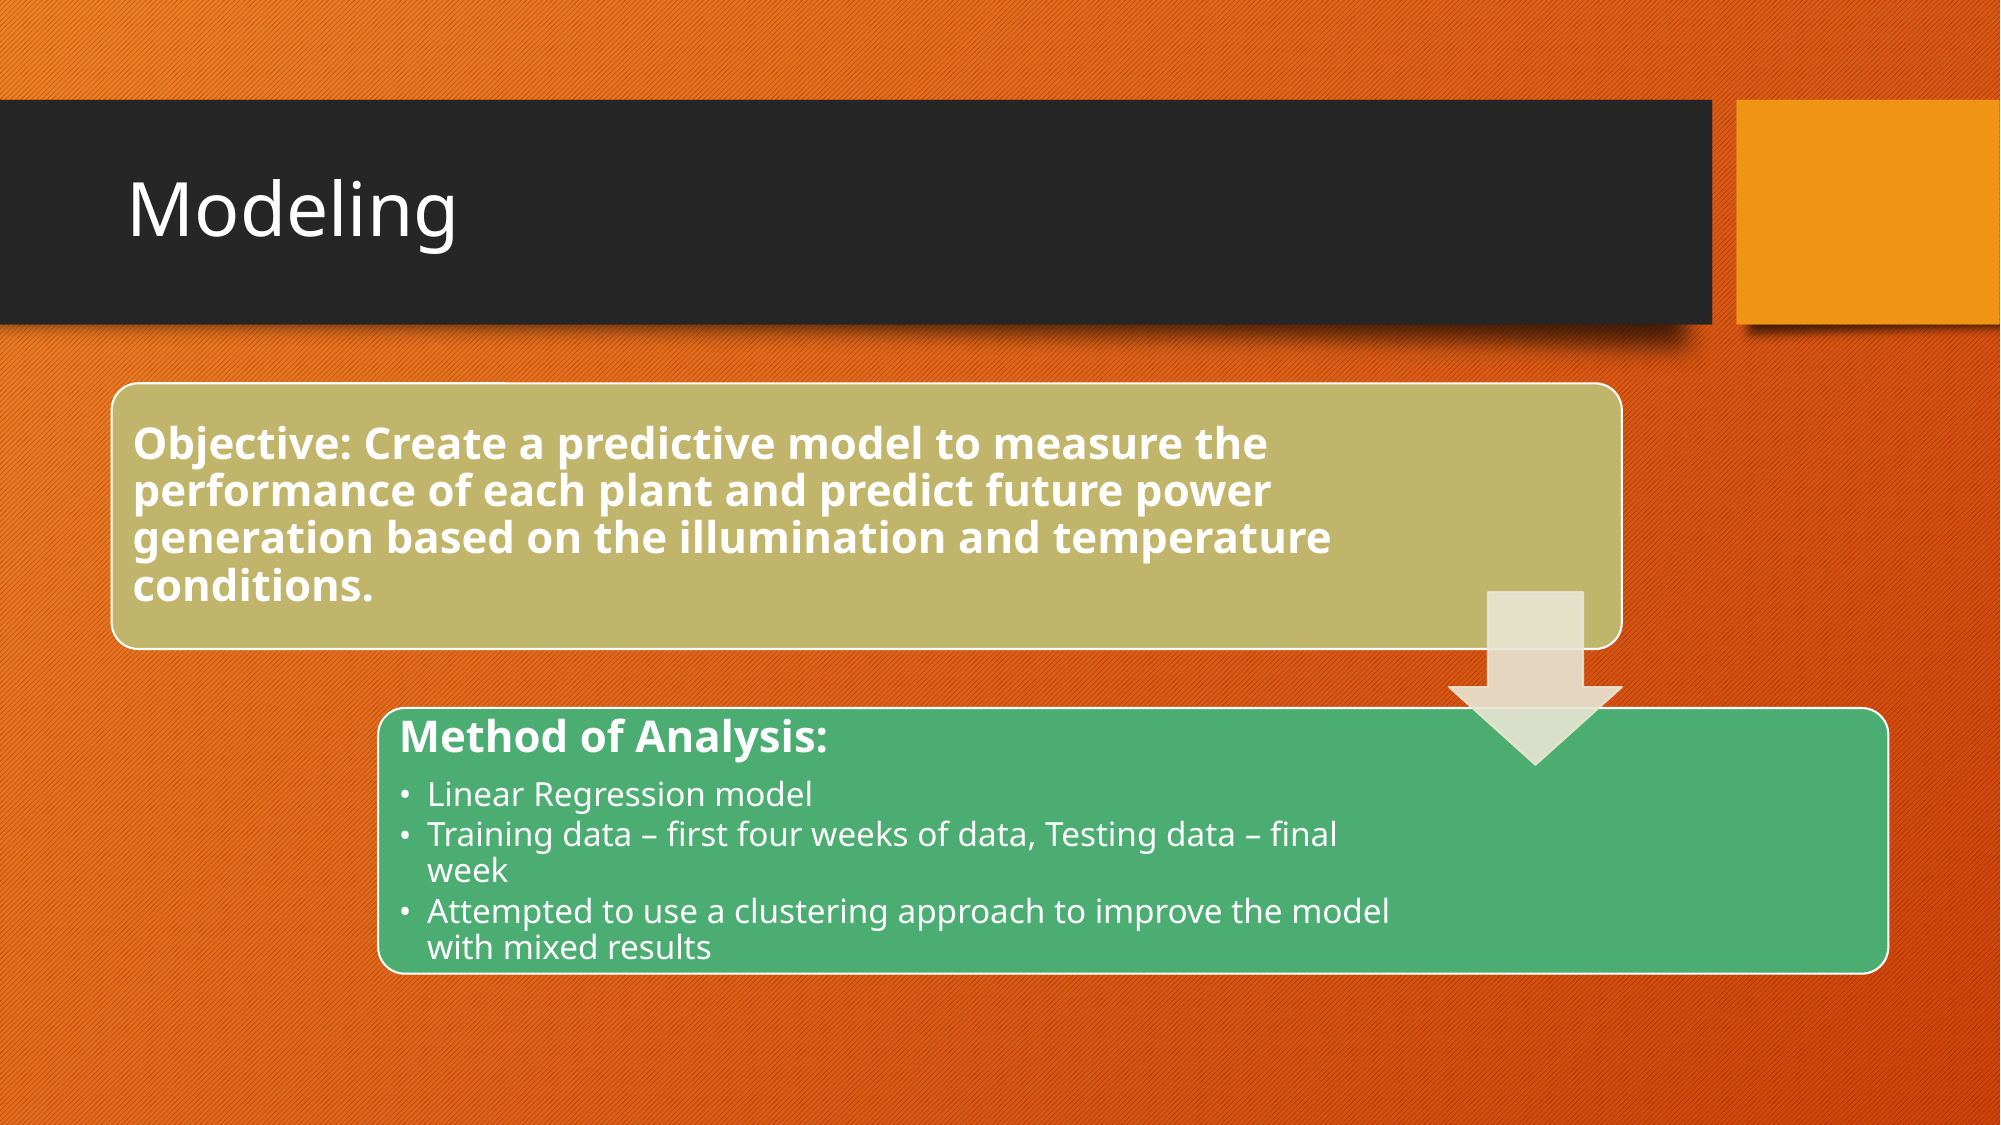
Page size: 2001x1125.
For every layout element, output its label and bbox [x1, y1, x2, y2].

text_box [111, 383, 1889, 974]
picture [0, 0, 2000, 1125]
